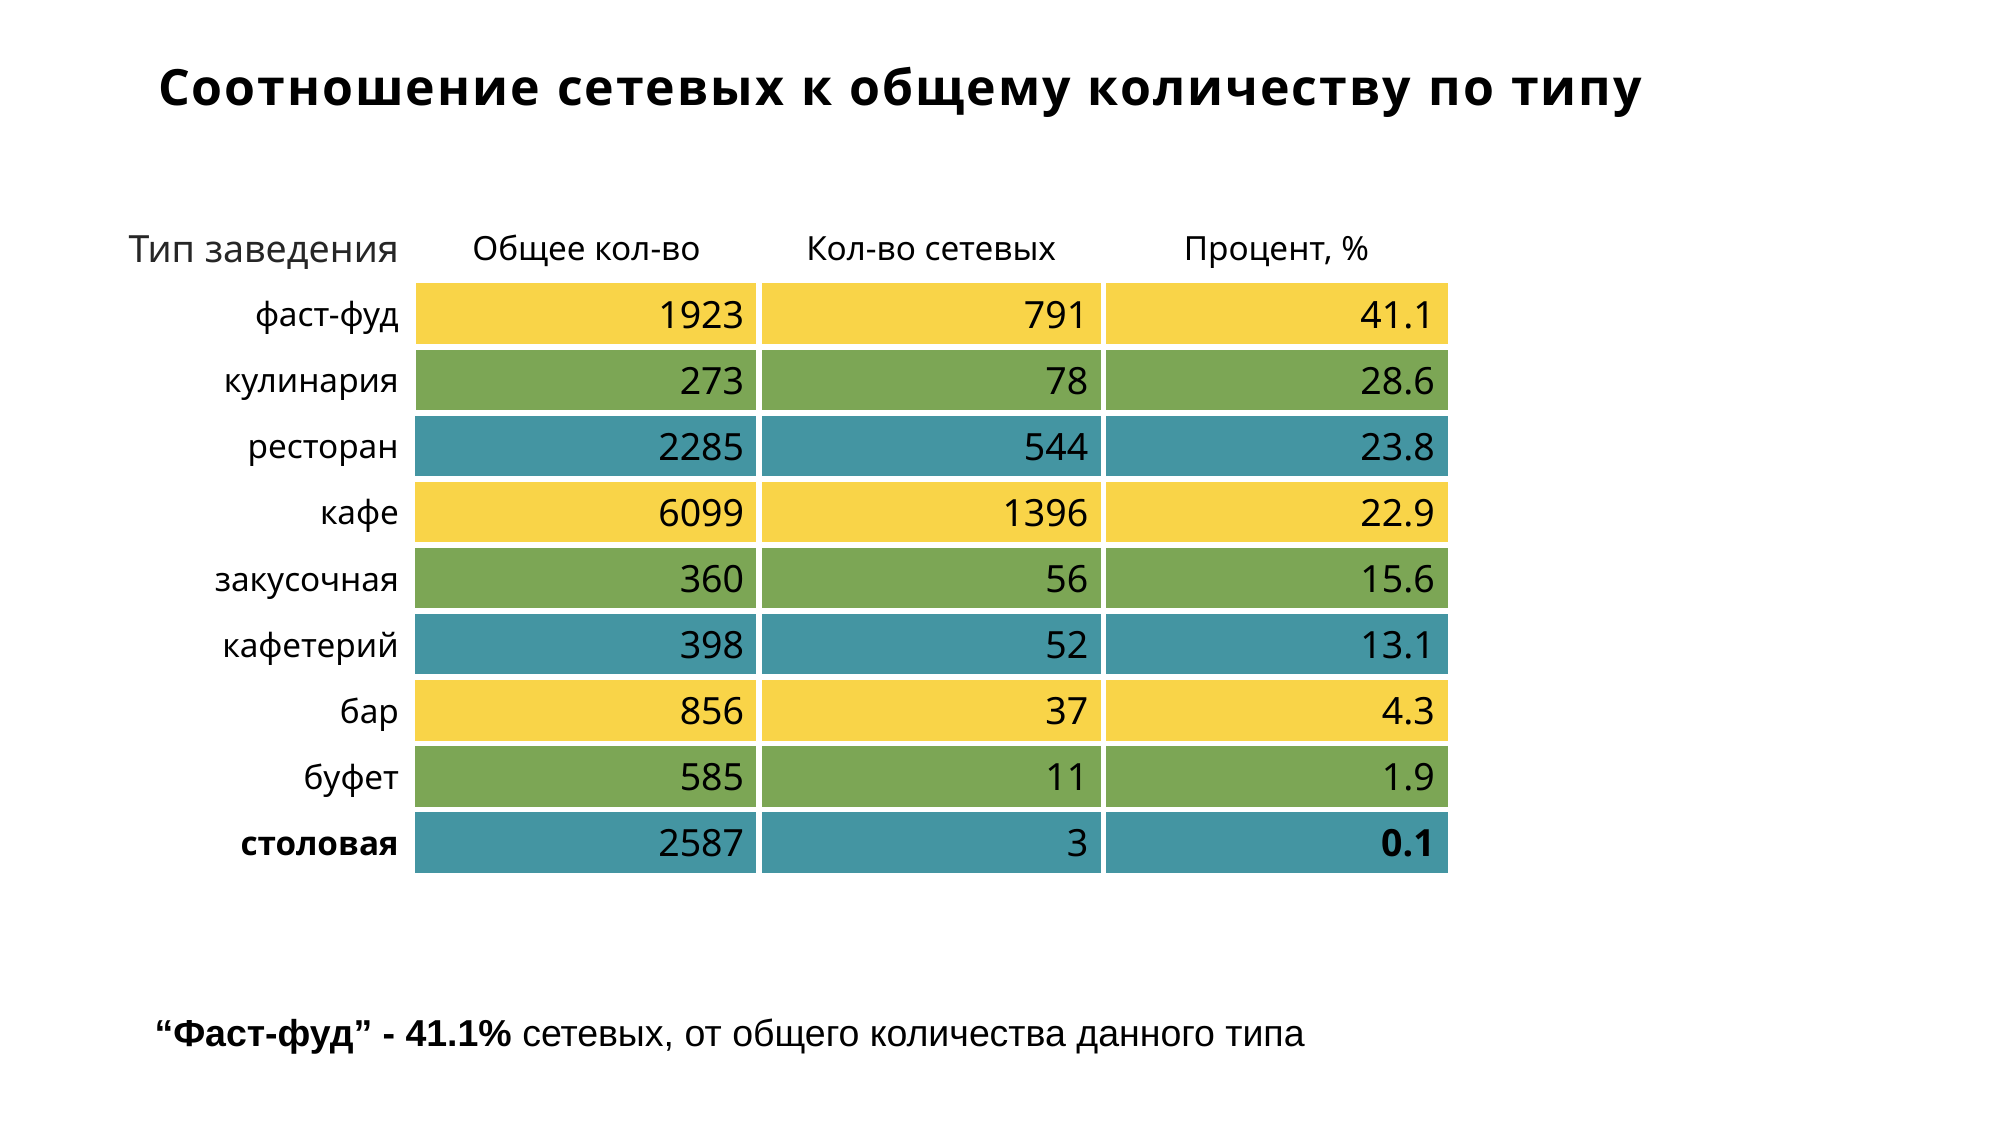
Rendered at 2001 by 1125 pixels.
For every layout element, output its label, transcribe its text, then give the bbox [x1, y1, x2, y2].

table_header Тип заведения [70, 215, 413, 279]
table_cell ресторан [70, 414, 413, 478]
table_cell столовая [70, 810, 413, 875]
table_cell 791 [762, 283, 1101, 344]
text_box “Фаст-фуд” - 41.1% сетевых, от общего количества данного типа [139, 1001, 1742, 1062]
table_header Кол-во сетевых [760, 215, 1102, 279]
table_cell 0.1 [1106, 812, 1448, 873]
table_cell кафе [70, 480, 413, 544]
table_cell 52 [762, 614, 1101, 674]
table_cell 15.6 [1106, 548, 1448, 608]
table_cell закусочная [70, 546, 413, 610]
table_cell 1923 [416, 283, 756, 344]
table_cell 56 [762, 548, 1101, 608]
table_cell 41.1 [1106, 283, 1448, 344]
table_cell кулинария [71, 349, 412, 412]
table_cell 360 [415, 548, 756, 608]
table_cell бар [70, 678, 413, 742]
table_cell 544 [762, 416, 1101, 476]
table_cell 28.6 [1106, 350, 1448, 410]
table_header Процент, % [1104, 215, 1449, 279]
table_cell 856 [415, 680, 756, 741]
table_cell фаст-фуд [71, 283, 412, 345]
table_cell 6099 [415, 482, 756, 542]
table_cell 23.8 [1106, 416, 1448, 476]
table_cell 2587 [415, 812, 756, 873]
table_cell 13.1 [1106, 614, 1448, 674]
table_cell 22.9 [1106, 482, 1448, 542]
table_cell 1.9 [1106, 746, 1448, 807]
table_cell 78 [762, 350, 1101, 410]
table_cell 398 [415, 614, 756, 674]
table_cell 11 [762, 746, 1101, 807]
table_cell 273 [416, 350, 756, 410]
table_cell кафетерий [70, 612, 413, 676]
table_cell 37 [762, 680, 1101, 741]
table_cell 2285 [415, 416, 756, 476]
table_cell 4.3 [1106, 680, 1448, 741]
table_cell 1396 [762, 482, 1101, 542]
table_header Общее кол-во [415, 215, 758, 279]
title Соотношение сетевых к общему количеству по типу [158, 62, 1844, 163]
table_cell буфет [70, 744, 413, 808]
table_cell 585 [415, 746, 756, 807]
table_cell 3 [762, 812, 1101, 873]
